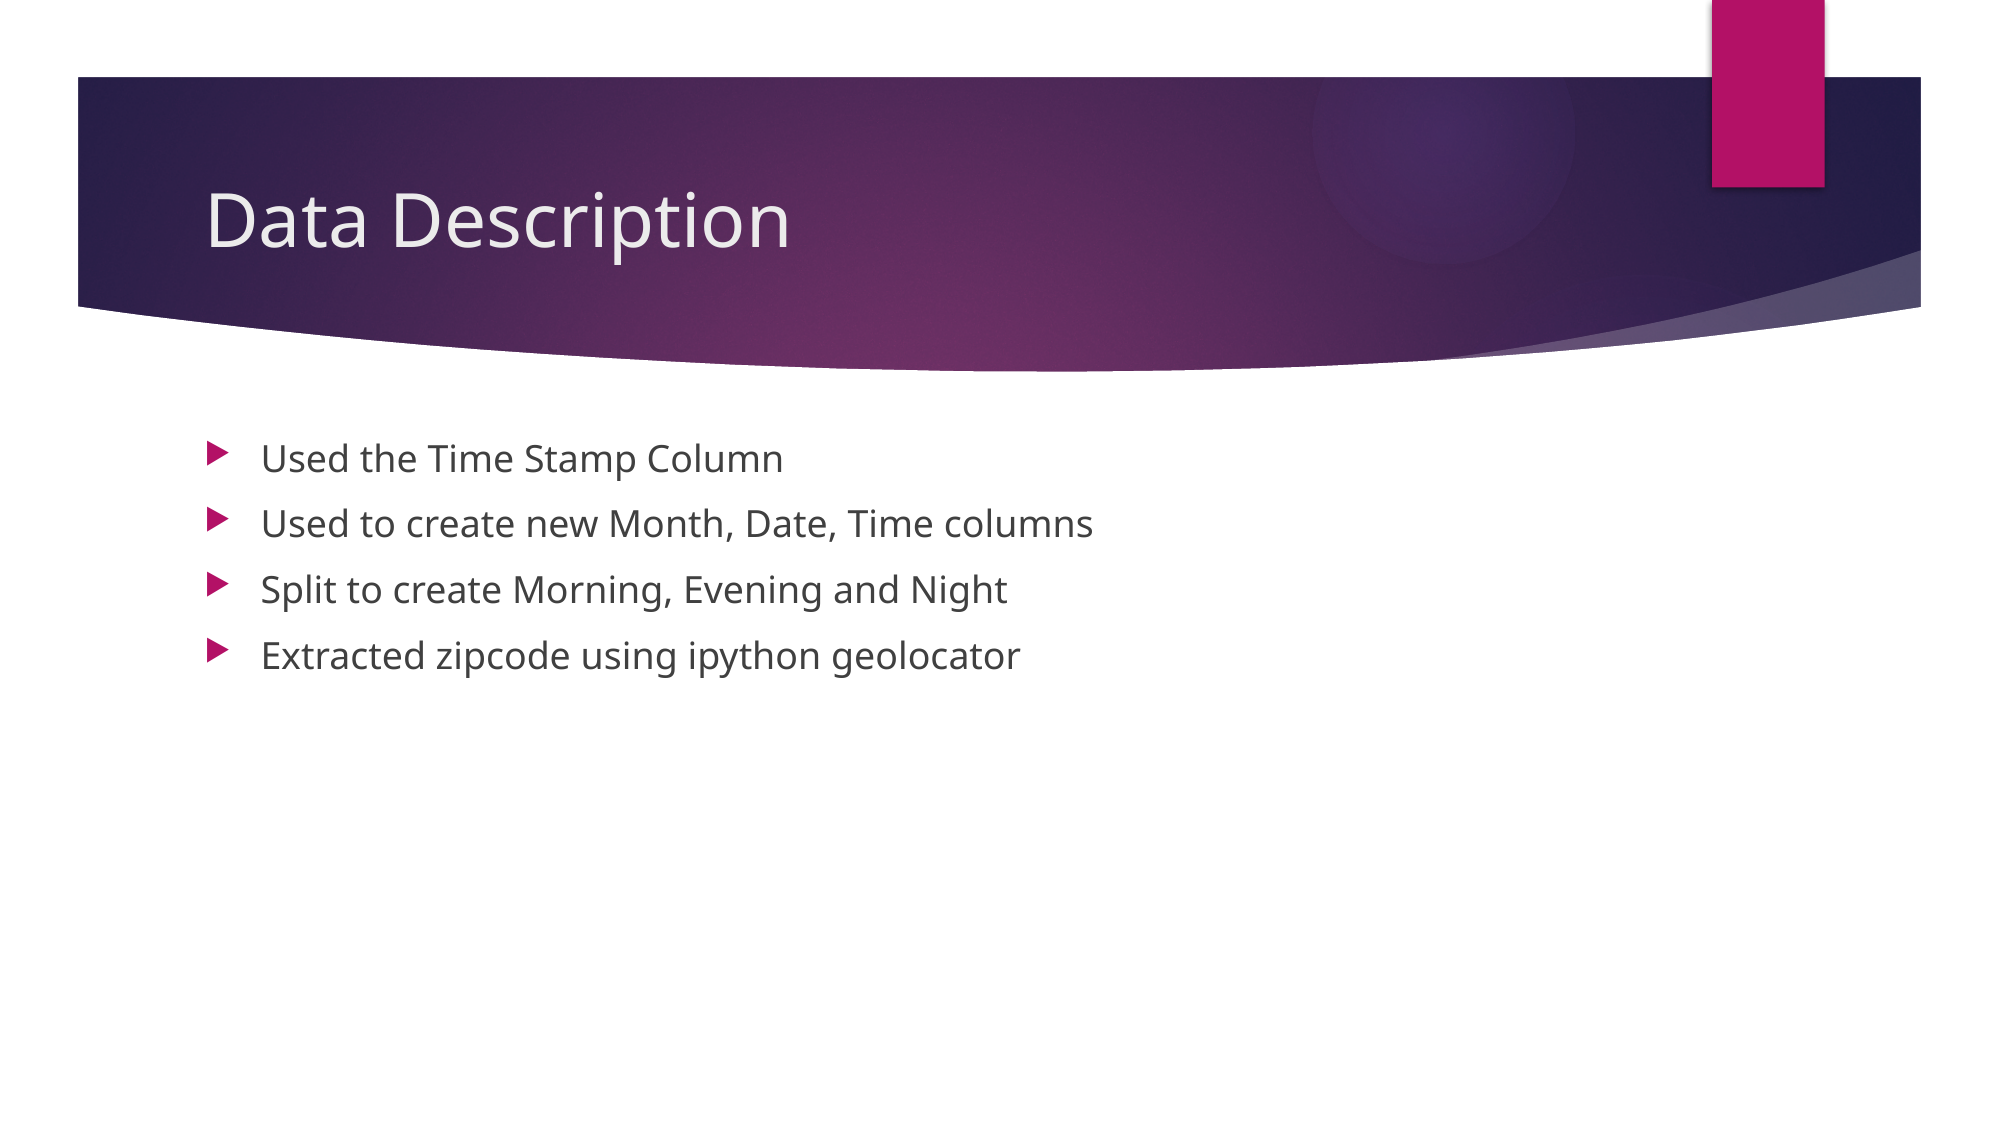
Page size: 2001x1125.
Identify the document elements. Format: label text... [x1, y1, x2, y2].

list Used the Time Stamp Column Used to create new Month, Date, Time columns Split to create Morning, Evening and Night Extracted zipcode using ipython geolocator [189, 427, 1638, 988]
title Data Description [189, 159, 1627, 276]
